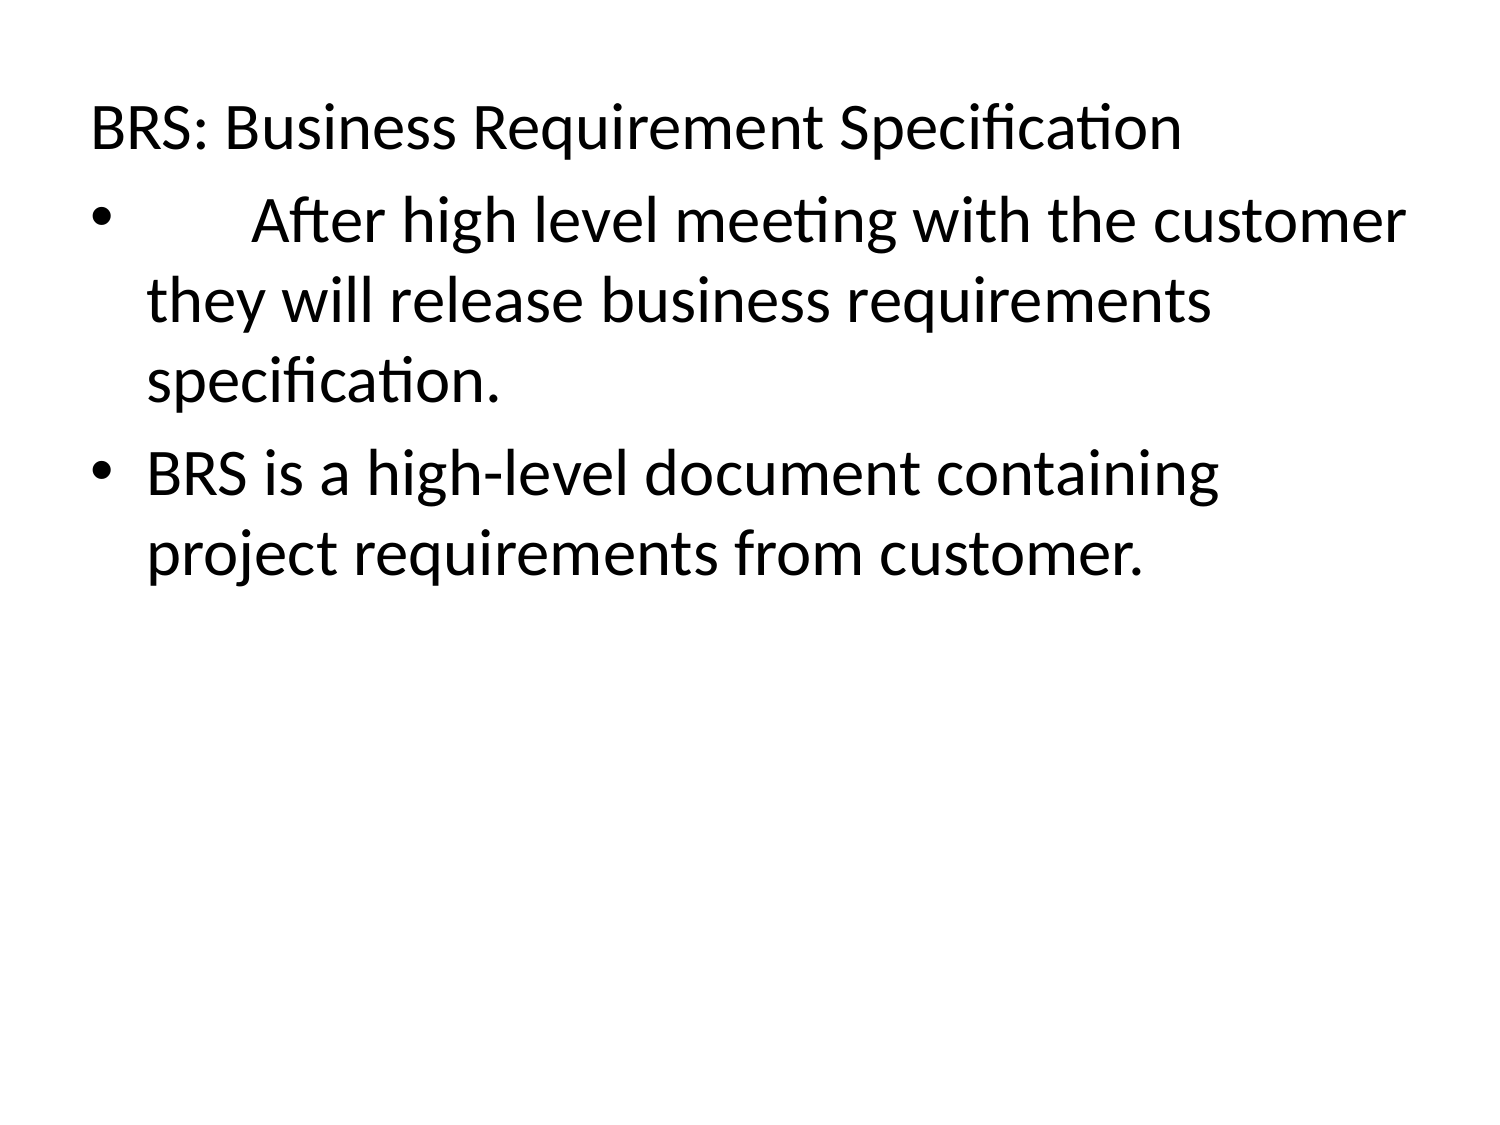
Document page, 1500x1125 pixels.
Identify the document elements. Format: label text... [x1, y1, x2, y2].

list BRS: Business Requirement Specification After high level meeting with the customer they will release business requirements specification. BRS is a high-level document containing project requirements from customer. [75, 75, 1425, 1005]
